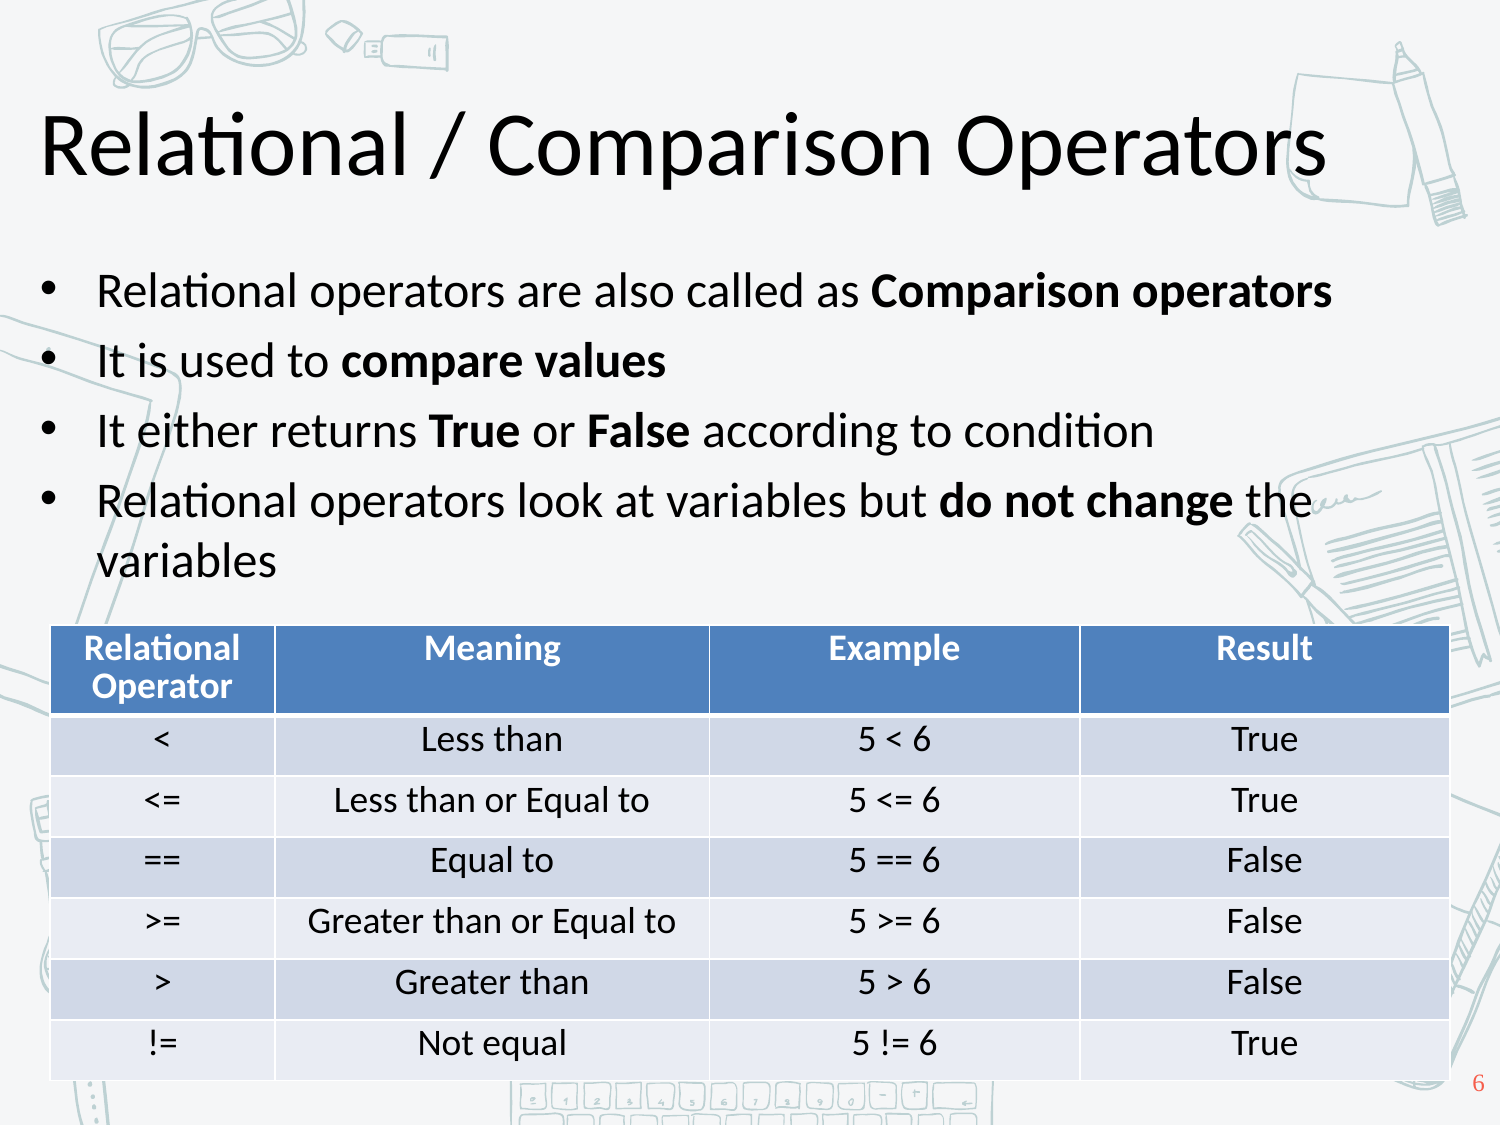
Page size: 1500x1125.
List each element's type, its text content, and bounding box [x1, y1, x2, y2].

table_cell True [1081, 1021, 1449, 1080]
table_header Example [710, 626, 1079, 713]
table_cell False [1081, 960, 1449, 1019]
table_cell False [1081, 899, 1449, 958]
table_cell True [1081, 718, 1449, 775]
table_cell > [51, 960, 274, 1019]
table_cell 5 != 6 [710, 1021, 1079, 1080]
slide_number 6 [1425, 1050, 1500, 1113]
table_header Meaning [276, 626, 709, 713]
table_cell 5 > 6 [710, 960, 1079, 1019]
table_cell Equal to [276, 838, 709, 897]
table_cell 5 <= 6 [710, 777, 1079, 836]
table_cell Less than or Equal to [276, 777, 709, 836]
table_cell >= [51, 899, 274, 958]
table_cell 5 < 6 [710, 718, 1079, 775]
table_cell != [51, 1021, 274, 1080]
table_cell Greater than [276, 960, 709, 1019]
table_cell < [51, 718, 274, 775]
table_cell True [1081, 777, 1449, 836]
title Relational / Comparison Operators [24, 45, 1475, 233]
table_header Result [1081, 626, 1449, 713]
table_cell 5 >= 6 [710, 899, 1079, 958]
table_cell 5 == 6 [710, 838, 1079, 897]
table_cell False [1081, 838, 1449, 897]
table_cell <= [51, 777, 274, 836]
table_cell Greater than or Equal to [276, 899, 709, 958]
table_cell Not equal [276, 1021, 709, 1080]
table_header Relational Operator [51, 626, 274, 713]
list Relational operators are also called as Comparison operators It is used to compare values It either returns True or False according to condition Relational operators look at variables but do not change the variables [24, 249, 1475, 658]
table_cell == [51, 838, 274, 897]
table_cell Less than [276, 718, 709, 775]
